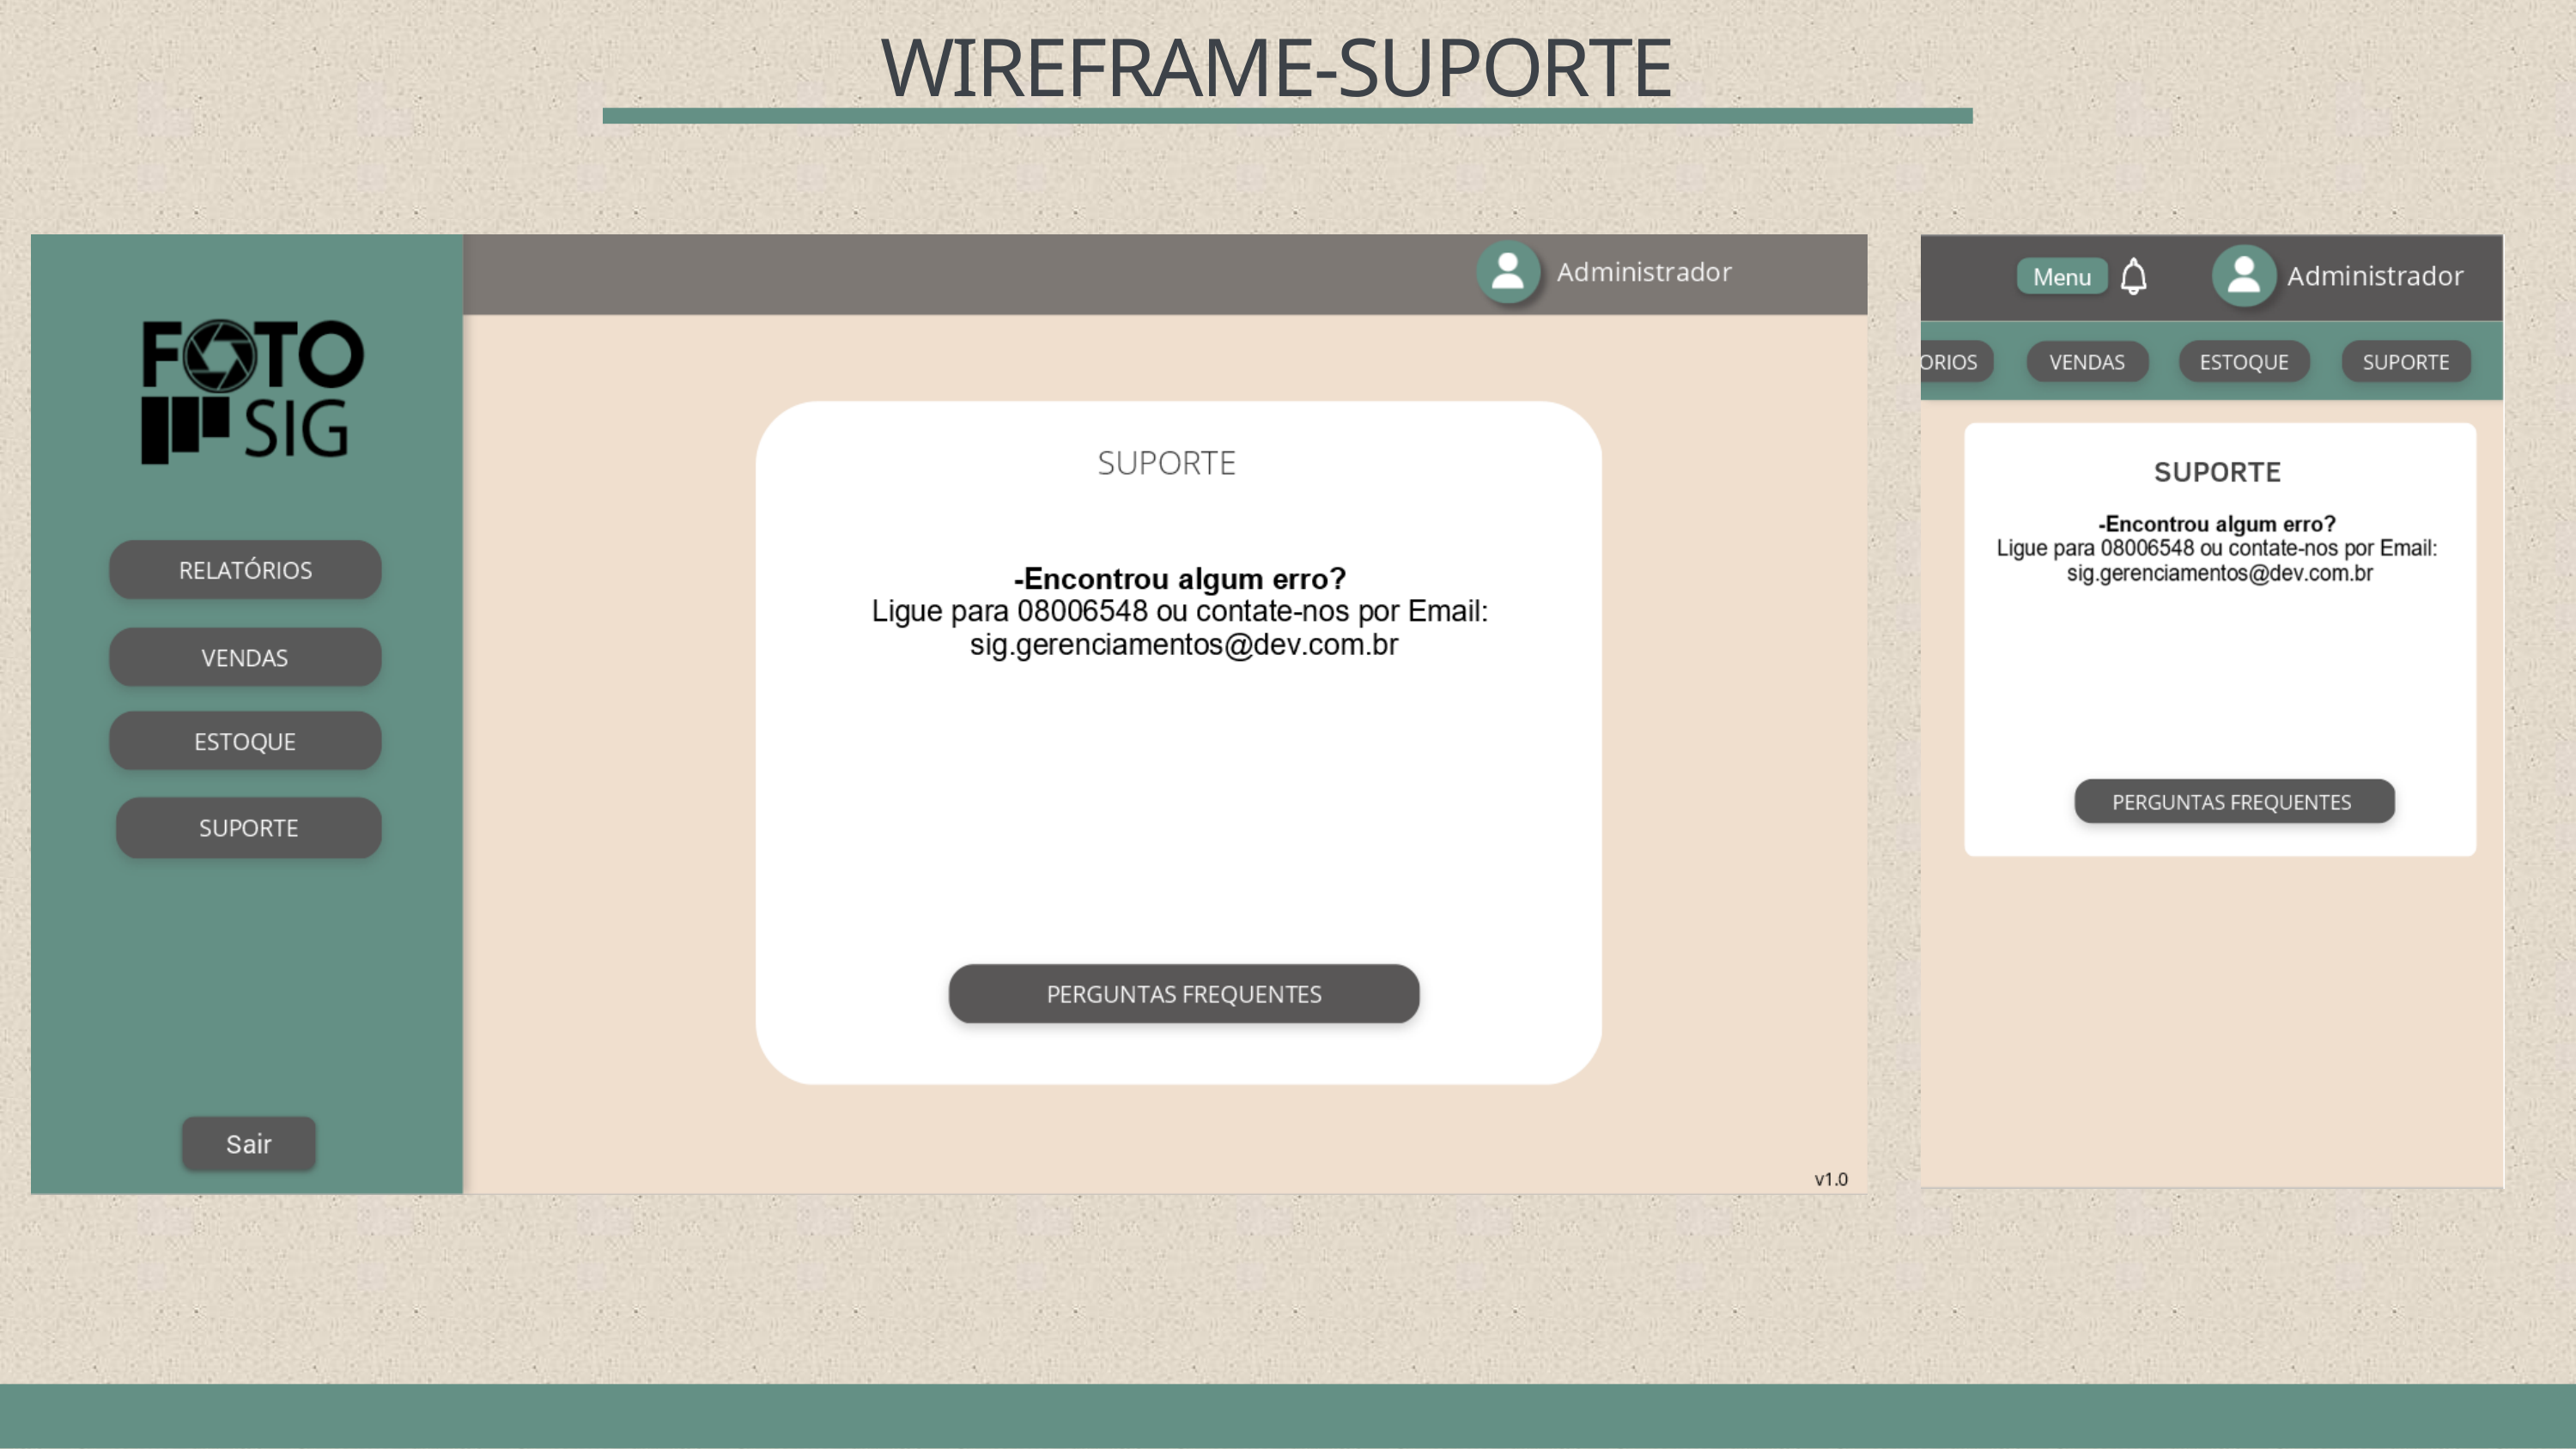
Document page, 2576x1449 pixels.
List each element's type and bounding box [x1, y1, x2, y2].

picture [0, 0, 2576, 1384]
text_box [579, 23, 2169, 165]
text_box [0, 1384, 2576, 1449]
